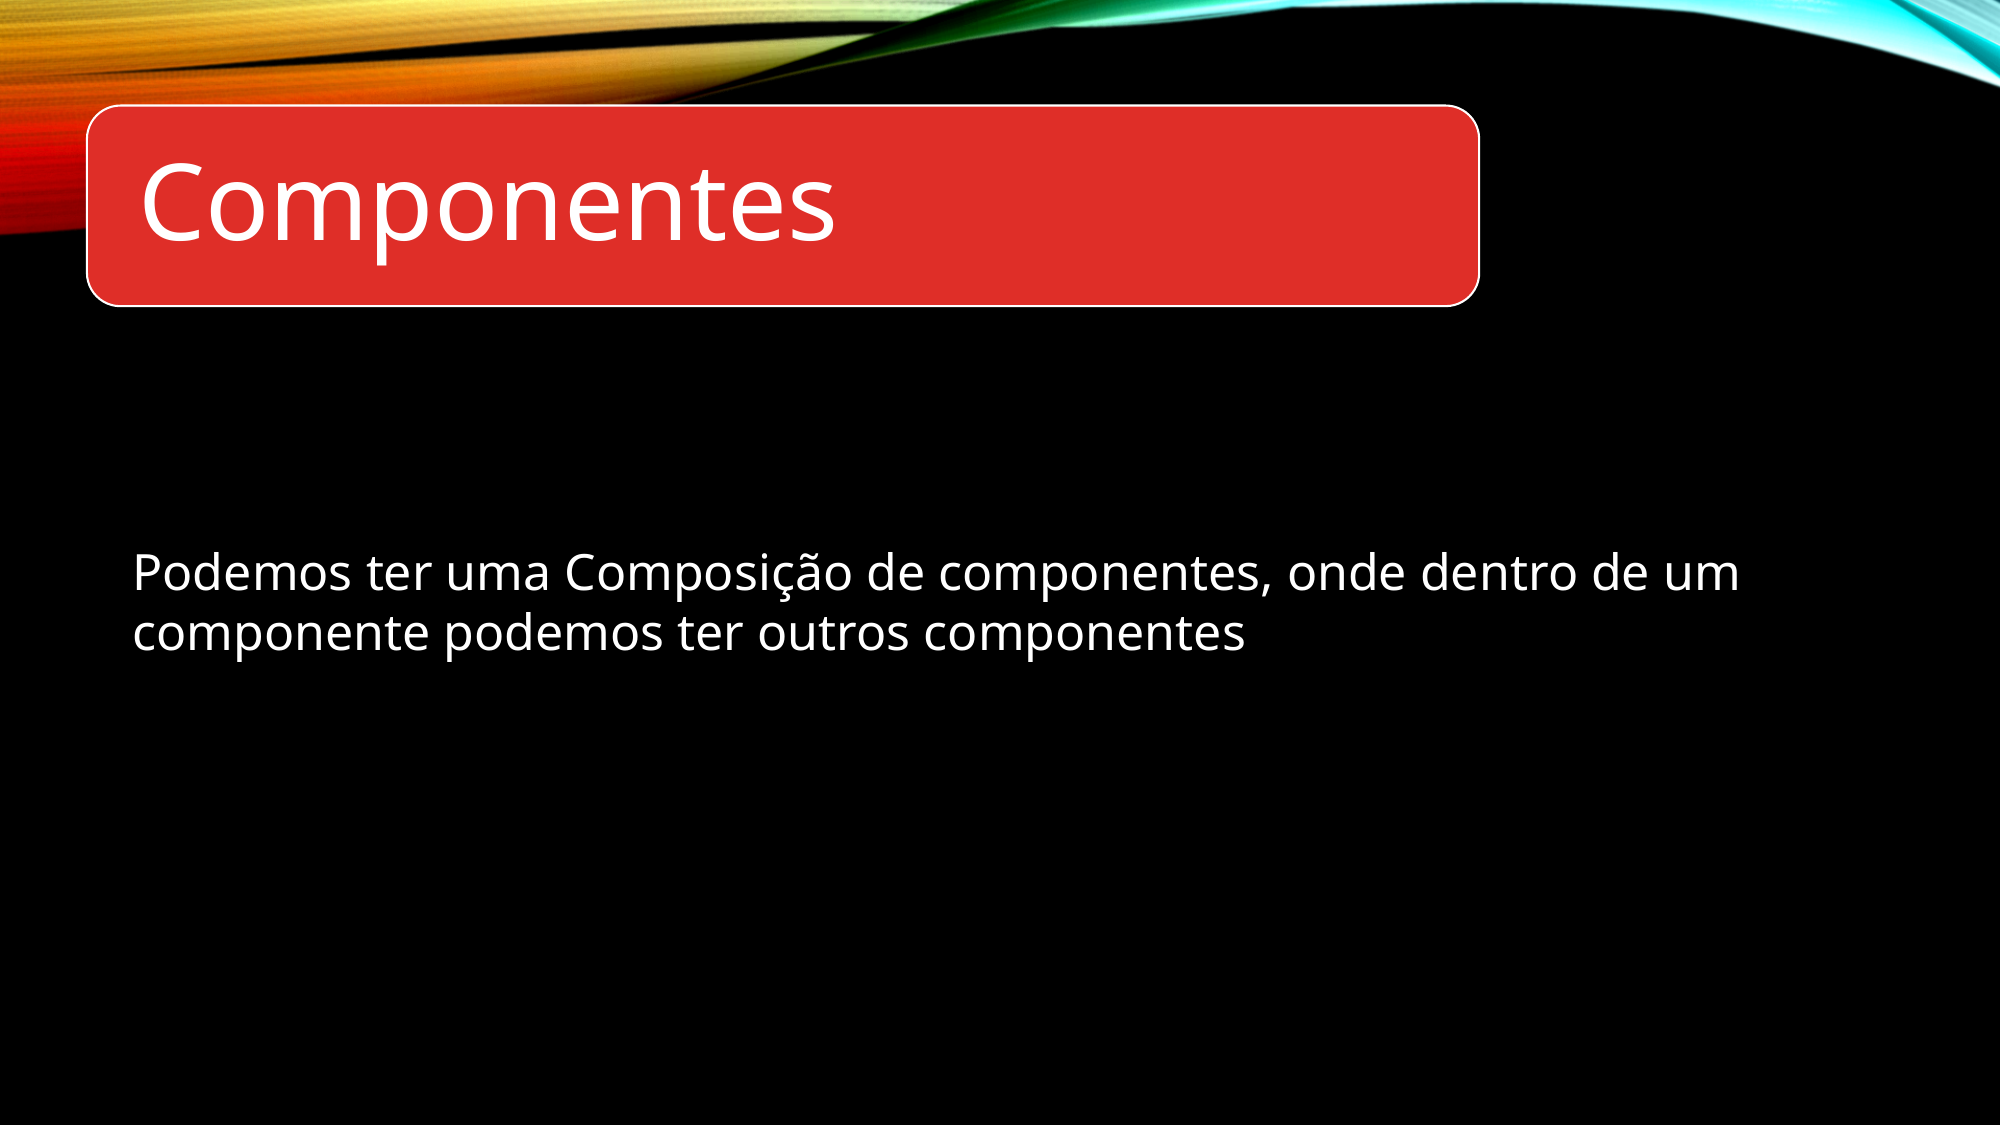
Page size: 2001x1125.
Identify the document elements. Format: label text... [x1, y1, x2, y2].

picture [0, 0, 2000, 237]
text_box Podemos ter uma Composição de componentes, onde dentro de um componente podemos ter outros componentes [117, 532, 1883, 668]
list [86, 104, 1480, 308]
